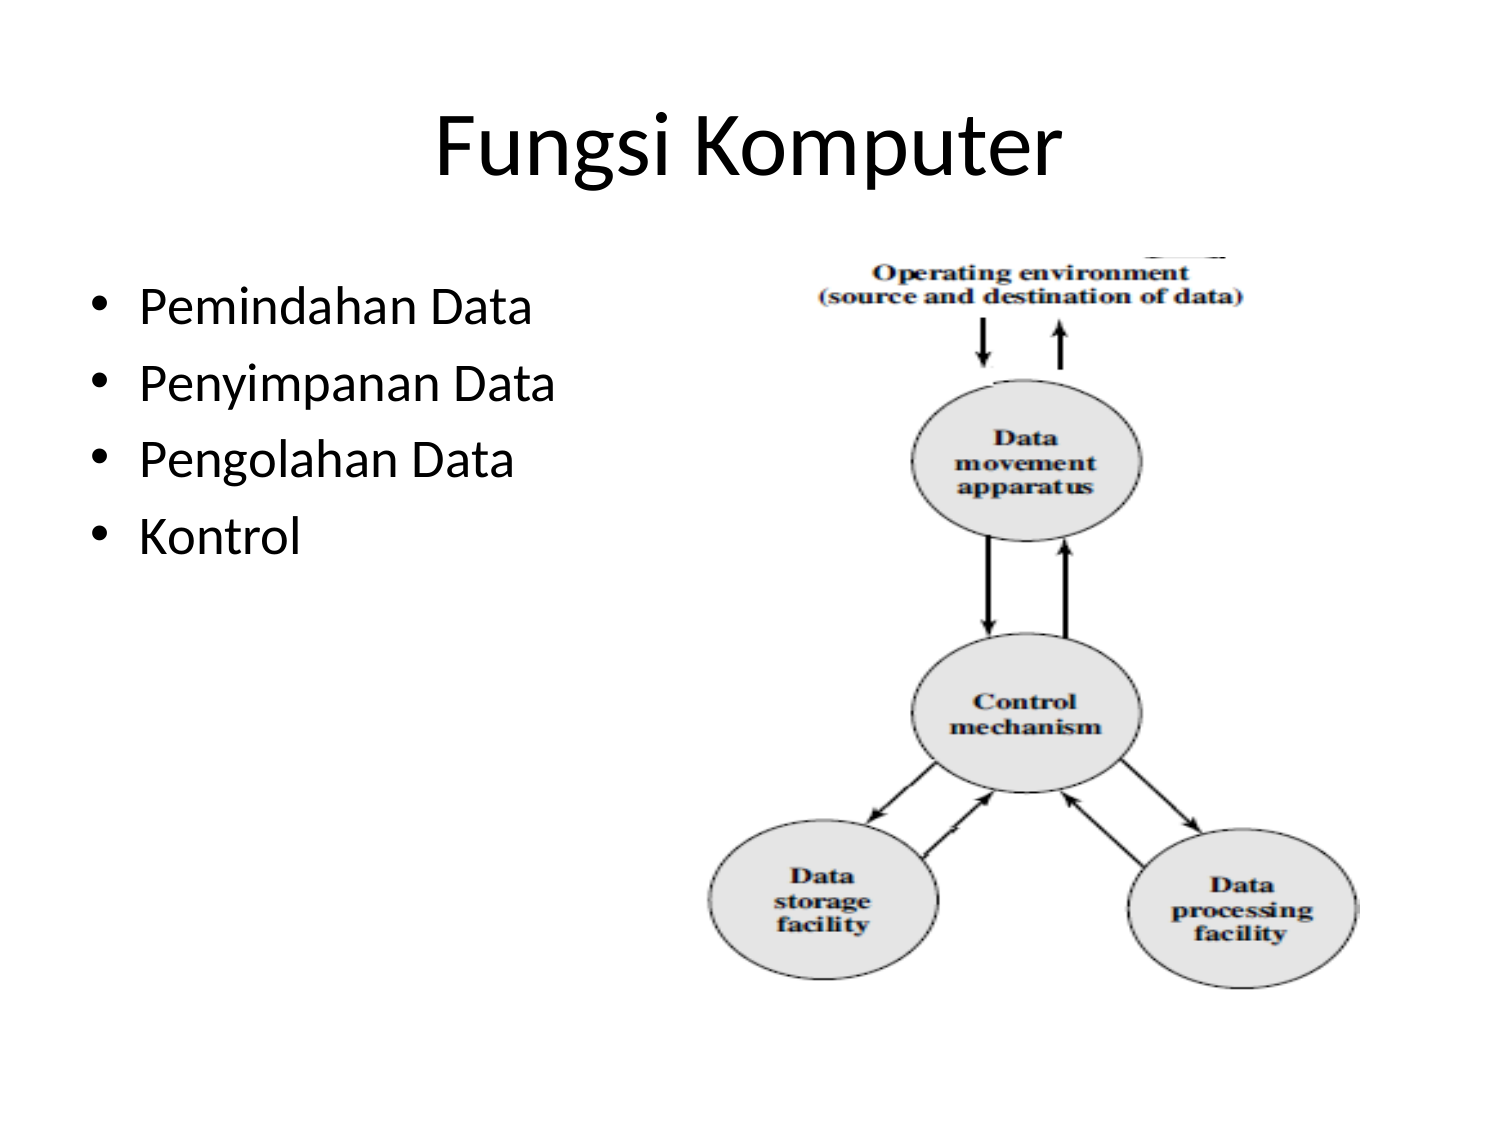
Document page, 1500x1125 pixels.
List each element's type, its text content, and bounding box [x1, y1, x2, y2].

picture [702, 257, 1360, 993]
title Fungsi Komputer [75, 45, 1425, 233]
list Pemindahan Data Penyimpanan Data Pengolahan Data Kontrol [75, 262, 697, 575]
